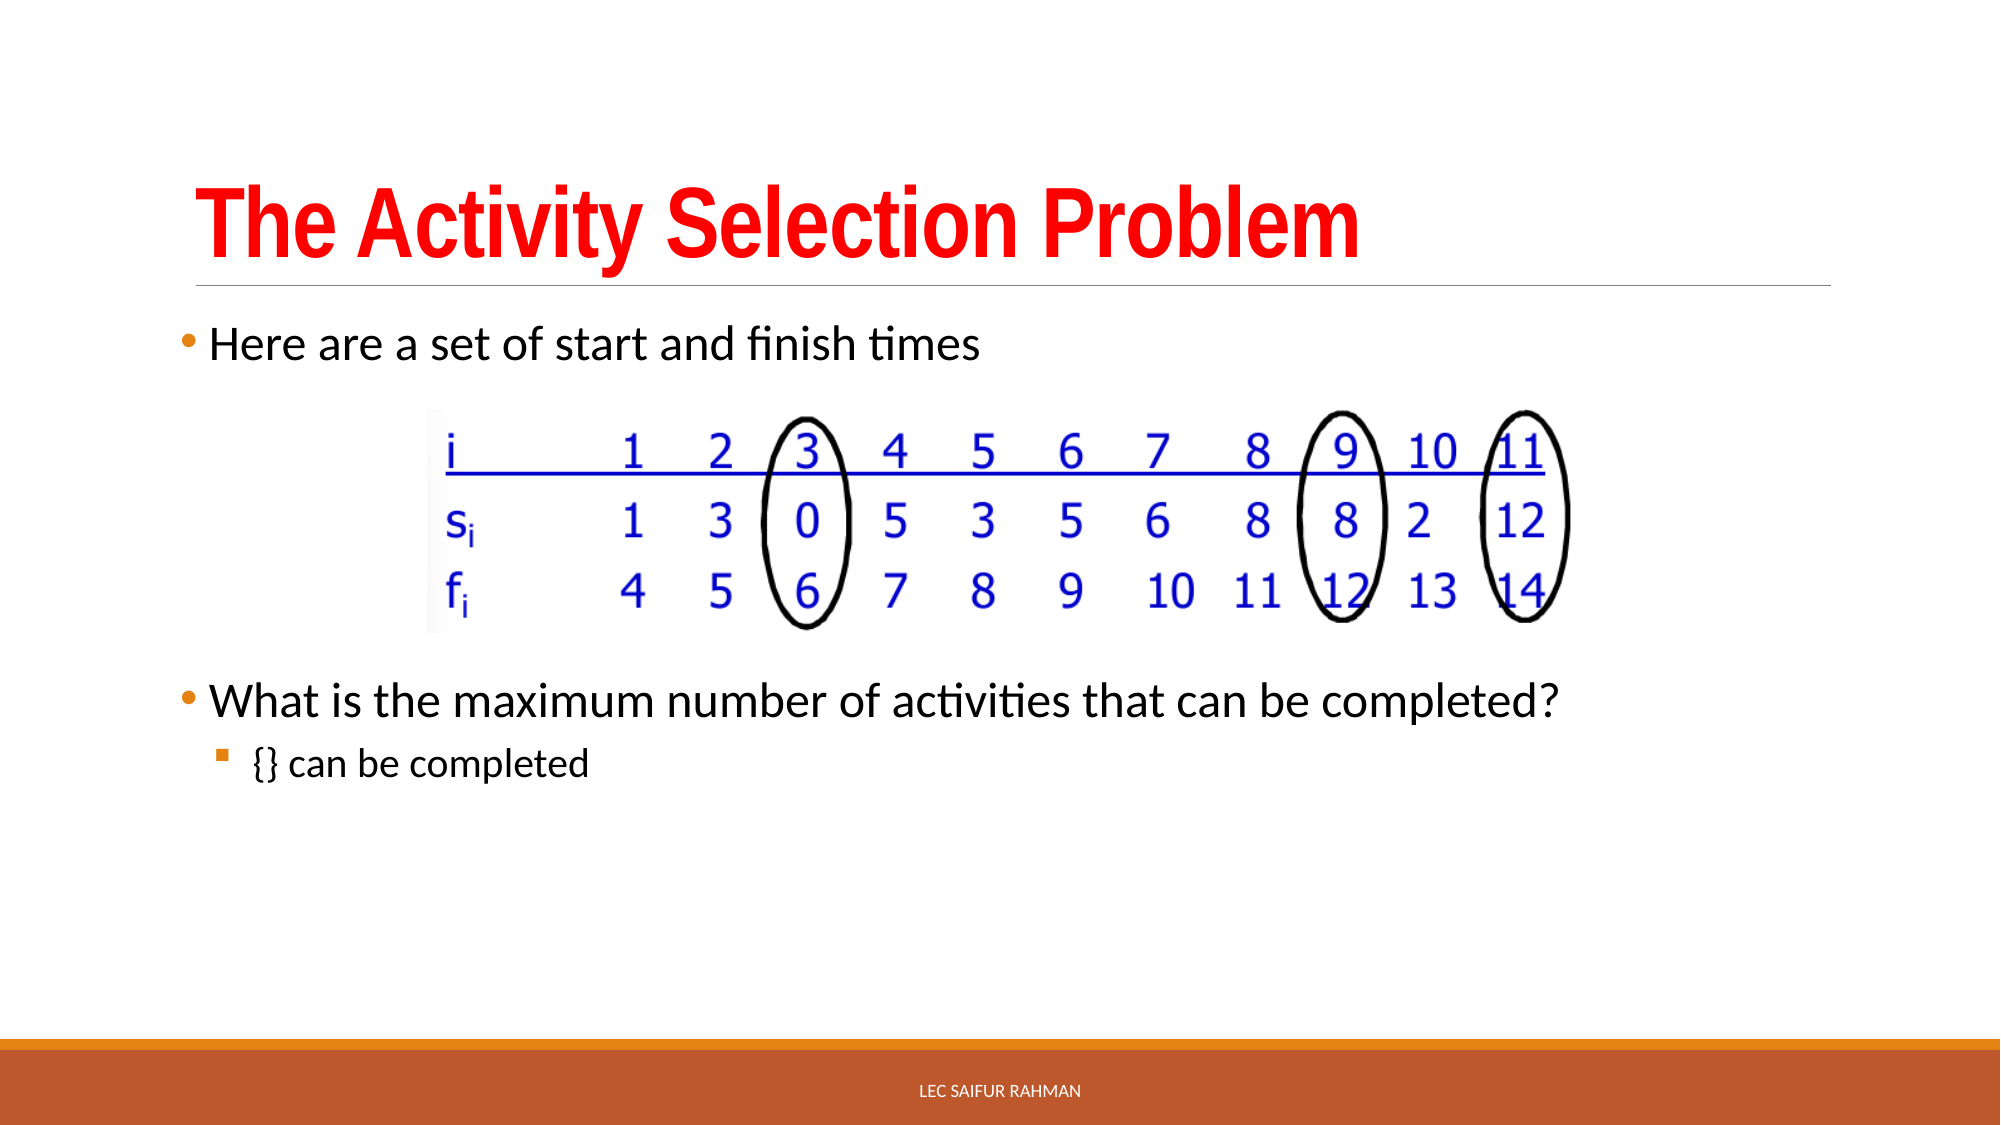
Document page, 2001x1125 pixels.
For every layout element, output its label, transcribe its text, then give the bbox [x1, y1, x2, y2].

footer Lec Saifur rahman [604, 1059, 1396, 1120]
picture [426, 408, 1574, 634]
title The Activity Selection Problem [180, 47, 1830, 285]
